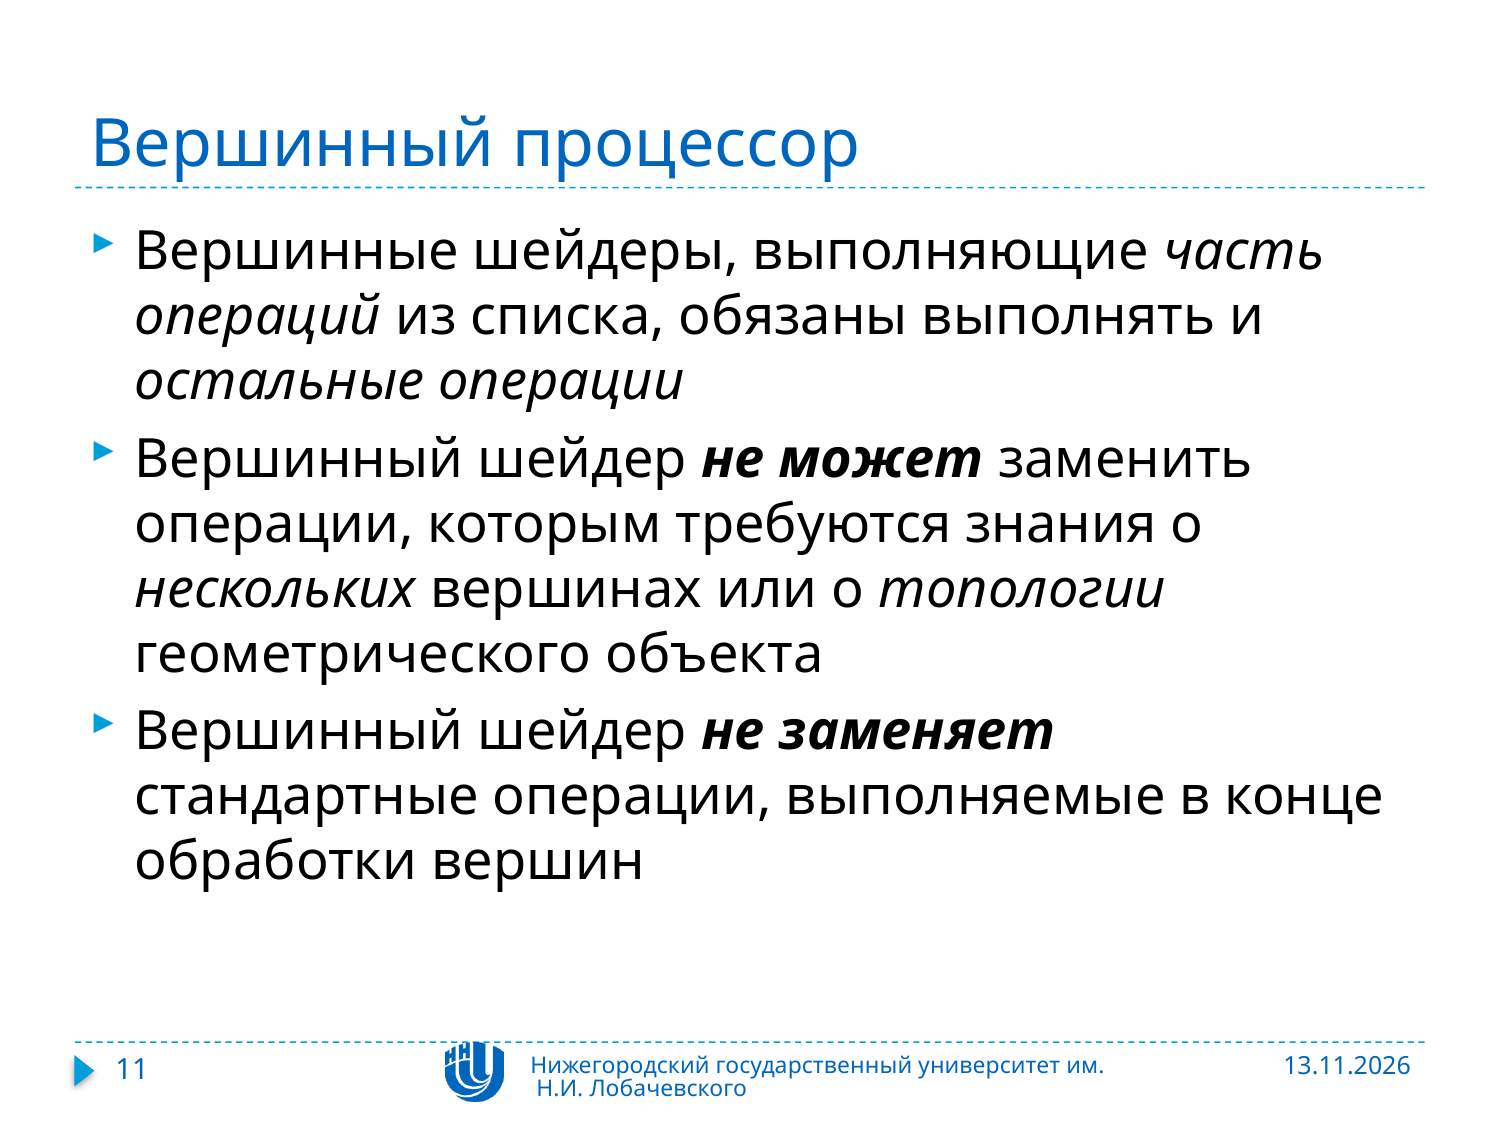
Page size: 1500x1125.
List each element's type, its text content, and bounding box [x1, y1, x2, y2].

footer Нижегородский государственный университет им. Н.И. Лобачевского [515, 1042, 1125, 1103]
list Вершинные шейдеры, выполняющие часть операций из списка, обязаны выполнять и остальные операции Вершинный шейдер не может заменить операции, которым требуются знания о нескольких вершинах или о топологии геометрического объекта Вершинный шейдер не заменяет стандартные операции, выполняемые в конце обработки вершин [74, 207, 1426, 1012]
title Вершинный процессор [74, 24, 1426, 188]
slide_number 11 [100, 1042, 426, 1103]
picture [445, 1041, 504, 1102]
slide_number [1265, 1042, 1426, 1103]
